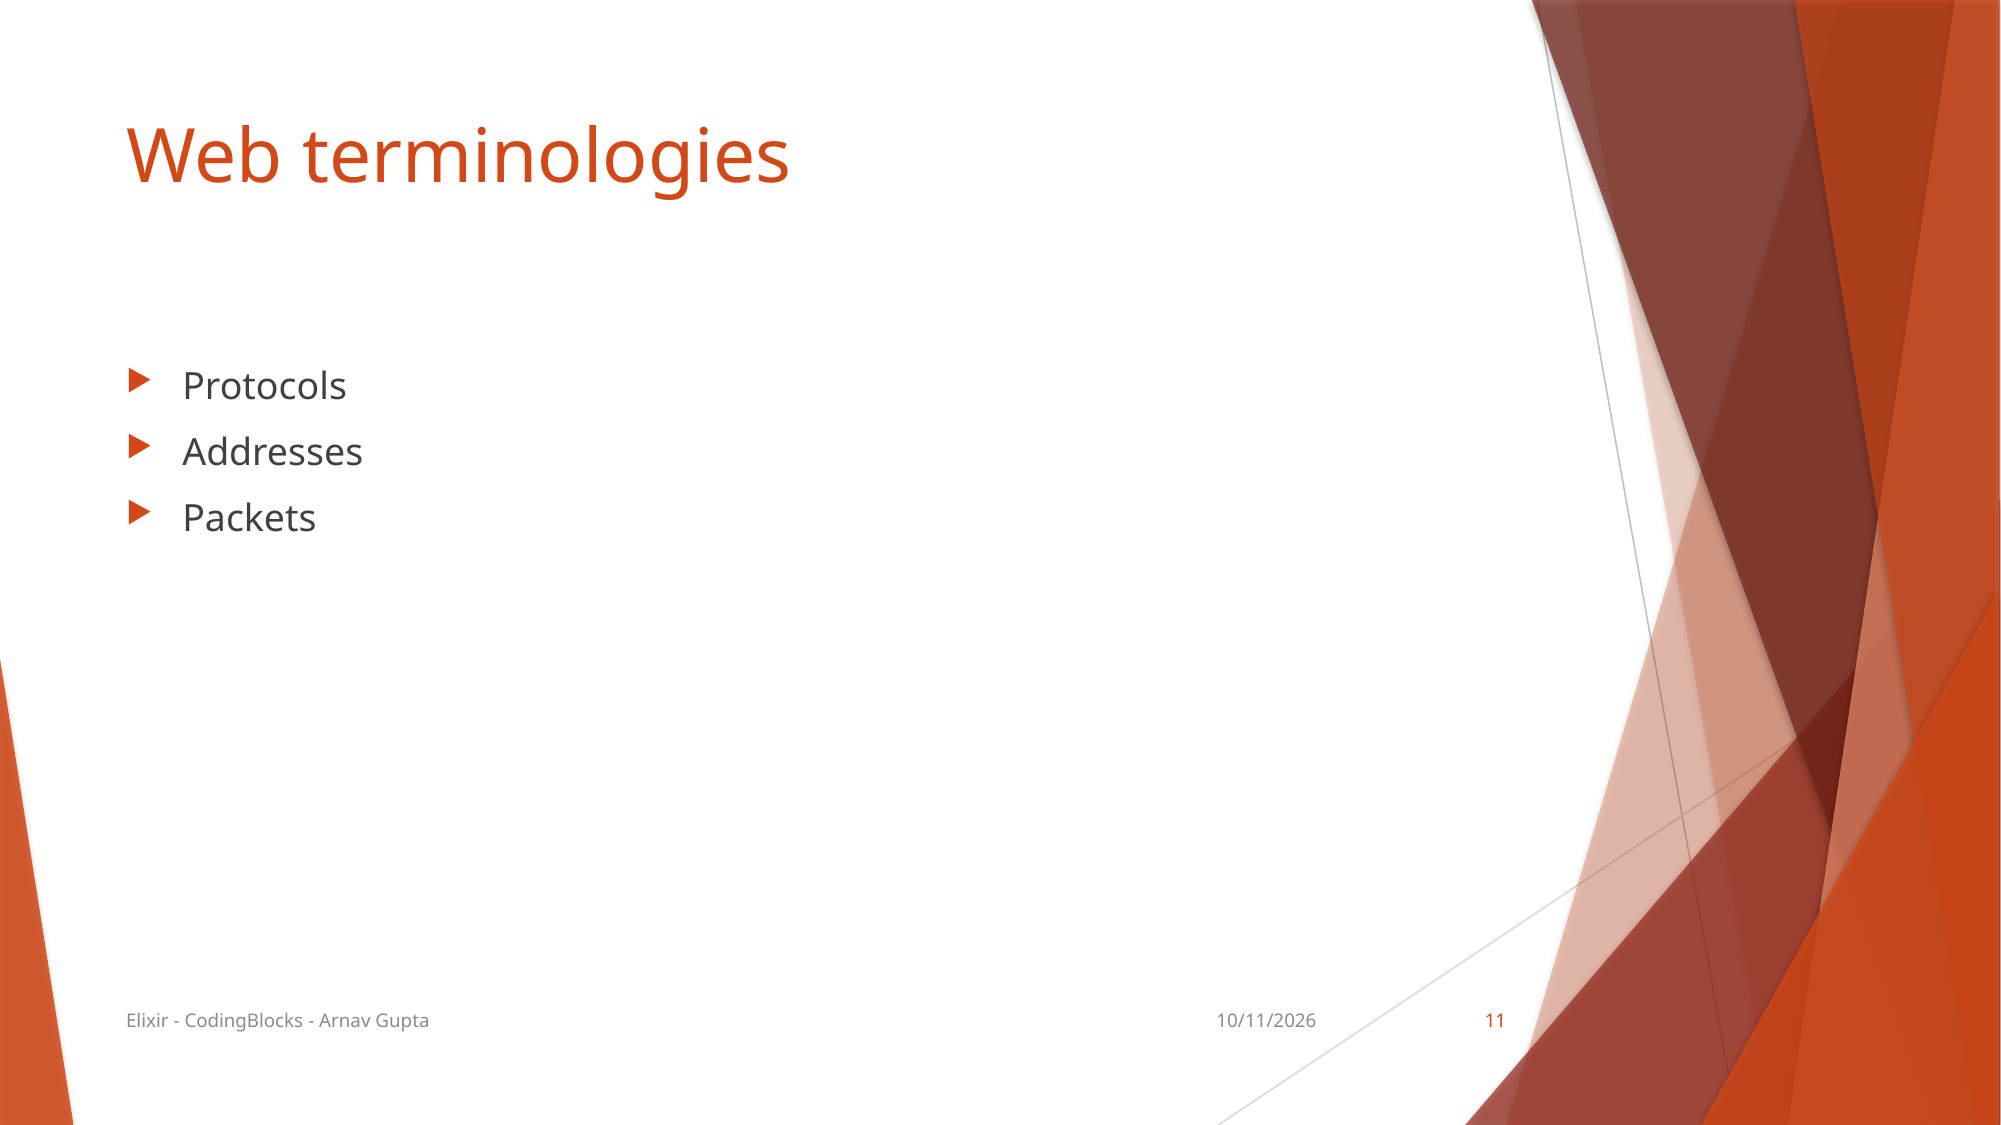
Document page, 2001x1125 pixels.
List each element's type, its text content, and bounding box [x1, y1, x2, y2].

title Web terminologies [111, 99, 1522, 317]
slide_number 11 [1409, 991, 1522, 1051]
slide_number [1181, 991, 1332, 1051]
list Protocols Addresses Packets [111, 354, 1522, 992]
footer Elixir - CodingBlocks - Arnav Gupta [111, 991, 1145, 1051]
